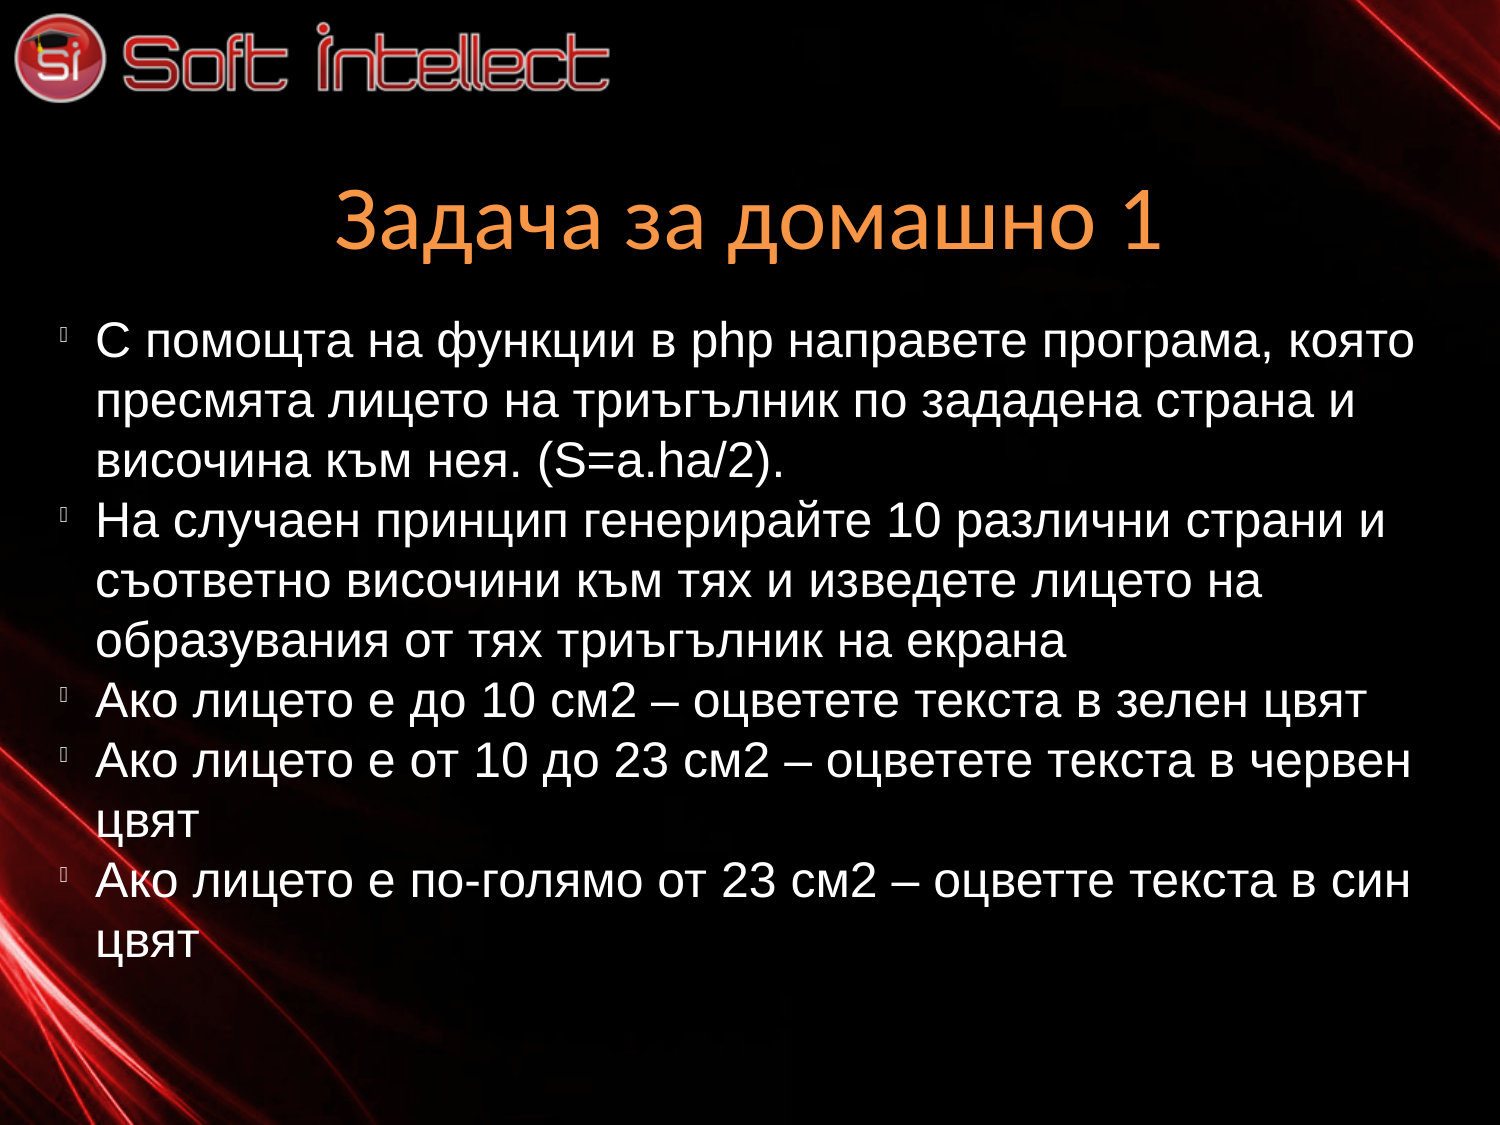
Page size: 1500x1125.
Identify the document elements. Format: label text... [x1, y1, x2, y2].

picture [0, 0, 1500, 1125]
text_box Задача за домашно 1 [75, 119, 1425, 299]
text_box С помощта на функции в php направете програма, която пресмята лицето на триъгълник по зададена страна и височина към нея. (S=a.ha/2). На случаен принцип генерирайте 10 различни страни и съответно височини към тях и изведете лицето на образувания от тях триъгълник на екрана Ако лицето е до 10 см2 – оцветете текста в зелен цвят Ако лицето е от 10 до 23 см2 – оцветете текста в червен цвят Ако лицето е по-голямо от 23 см2 – оцветте текста в син цвят [44, 299, 1455, 540]
text_box [96, 540, 1346, 1054]
